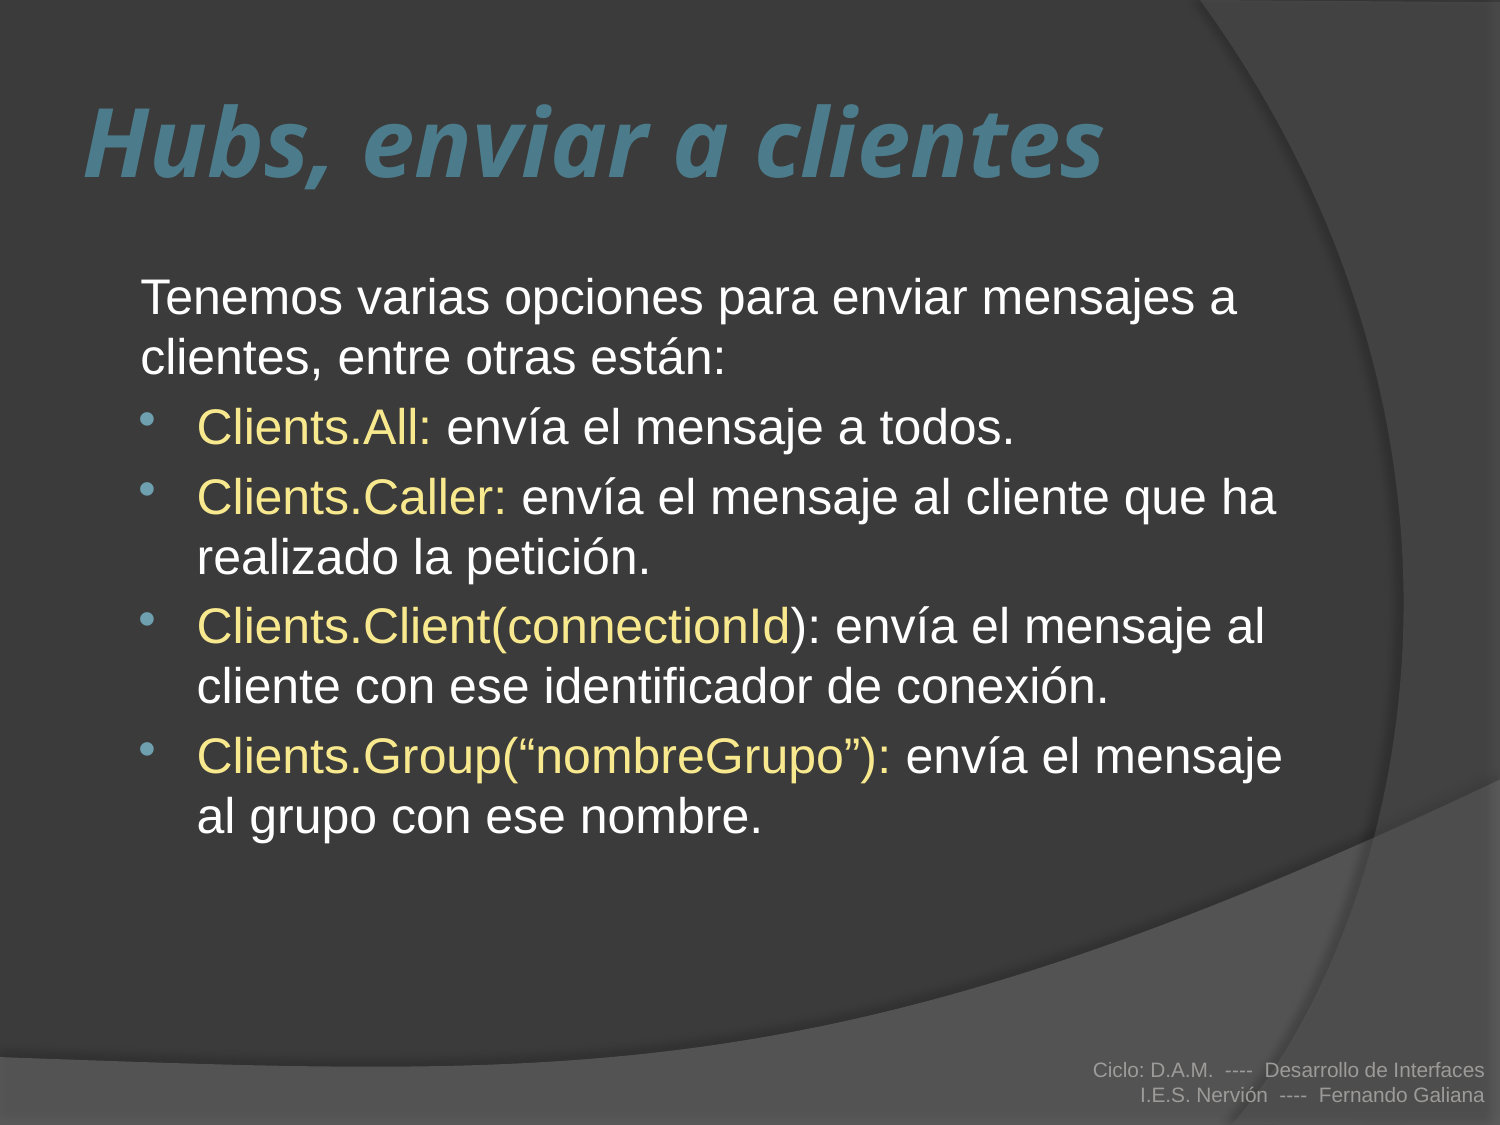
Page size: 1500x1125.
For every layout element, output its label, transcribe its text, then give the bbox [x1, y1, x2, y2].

list [76, 231, 1302, 975]
text_box Tenemos varias opciones para enviar mensajes a clientes, entre otras están: Clients.All: envía el mensaje a todos. Clients.Caller: envía el mensaje al cliente que ha realizado la petición. Clients.Client(connectionId): envía el mensaje al cliente con ese identificador de conexión. Clients.Group(“nombreGrupo”): envía el mensaje al grupo con ese nombre. [101, 256, 1327, 1000]
text_box Ciclo: D.A.M. ---- Desarrollo de Interfaces I.E.S. Nervión ---- Fernando Galiana [1009, 1046, 1485, 1107]
title Hubs, enviar a clientes [75, 45, 1300, 233]
